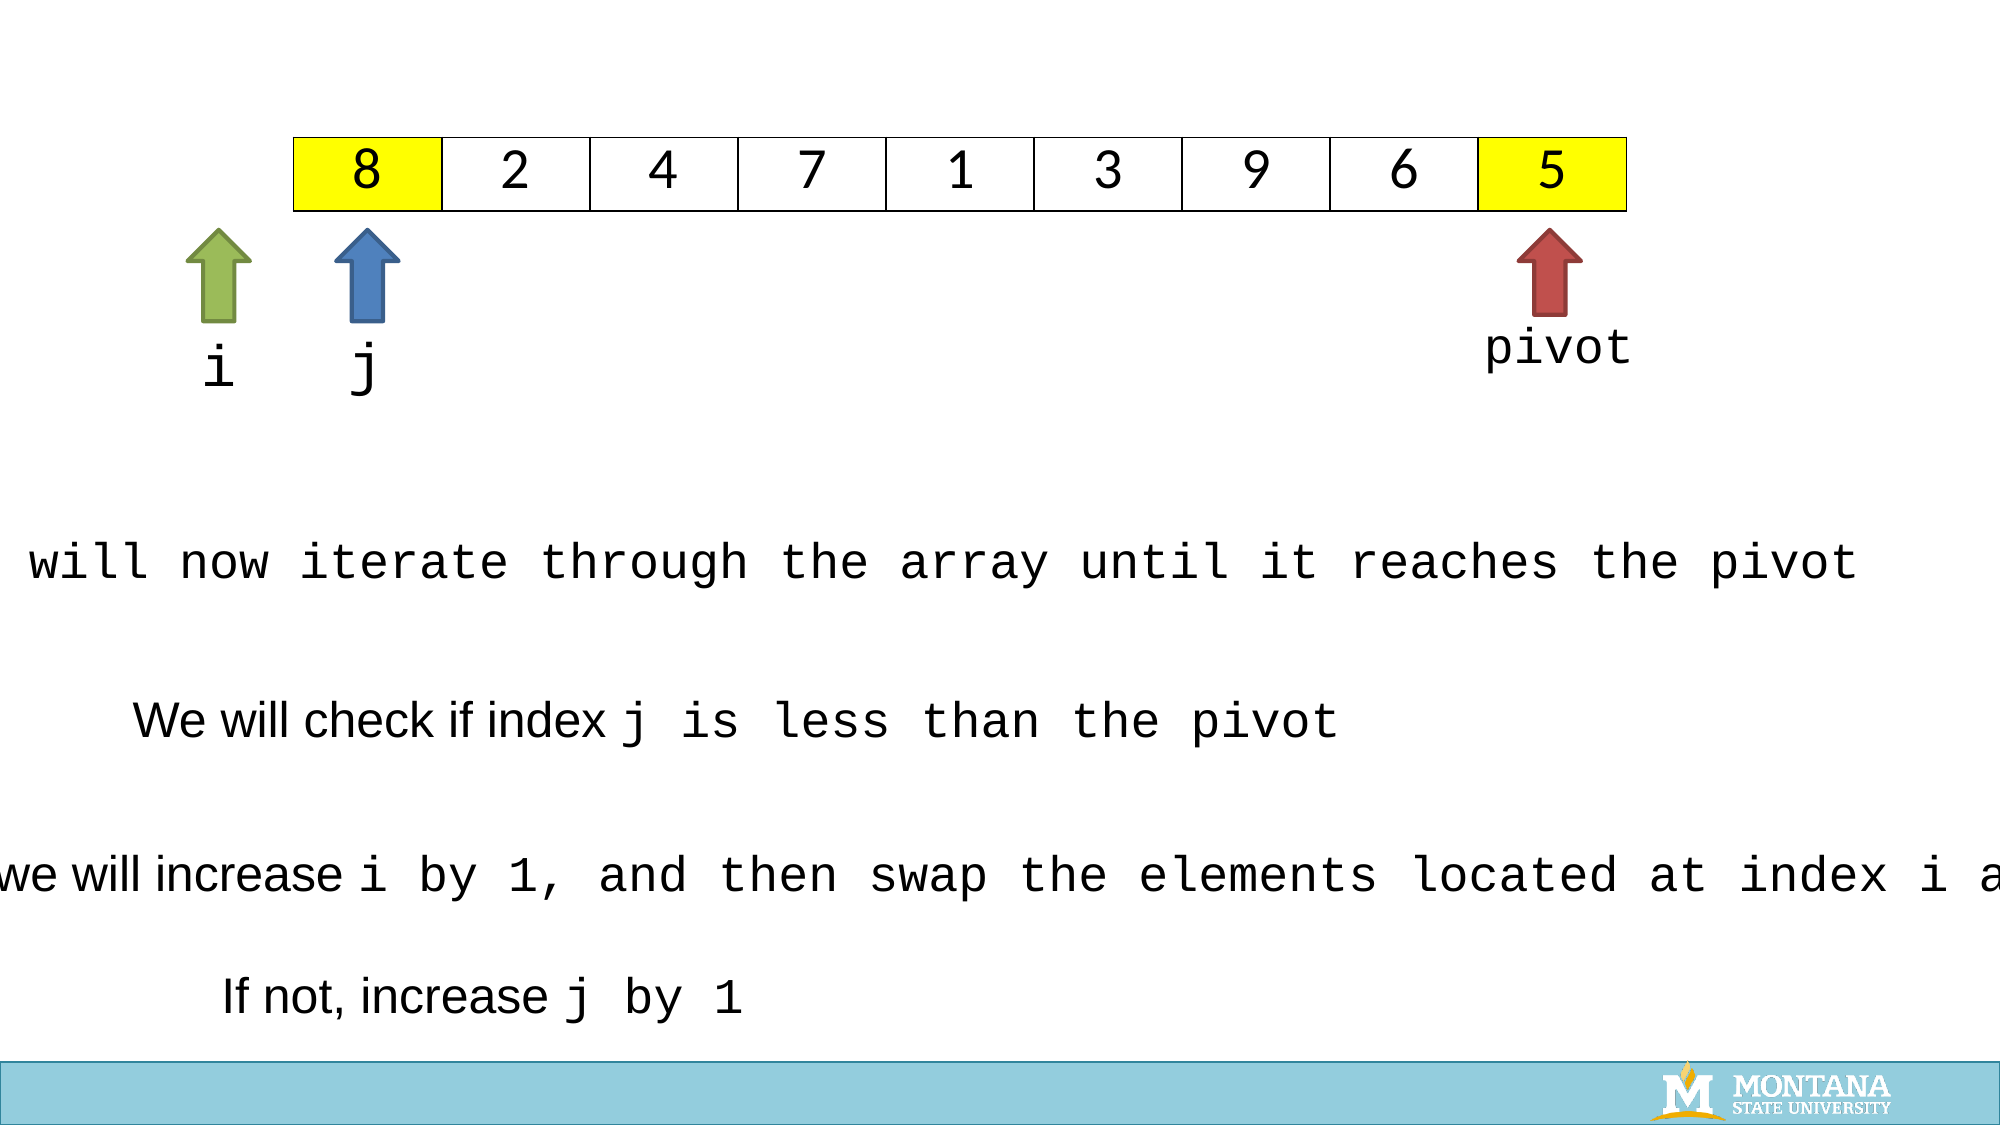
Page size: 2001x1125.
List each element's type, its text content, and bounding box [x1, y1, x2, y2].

table_header 2 [443, 138, 589, 210]
table_header 1 [887, 138, 1033, 210]
table_header 8 [294, 138, 441, 210]
table_header 3 [1035, 138, 1181, 210]
table_header 9 [1183, 138, 1329, 210]
text_box pivot [1469, 306, 1649, 382]
picture [1649, 1060, 1892, 1122]
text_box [1892, 1060, 2000, 1125]
text_box If so, we will increase i by 1, and then swap the elements located at index i and j [0, 834, 2000, 910]
text_box We will check if index j is less than the pivot [117, 680, 1356, 755]
text_box i [186, 321, 252, 406]
text_box [1516, 227, 1583, 306]
text_box j will now iterate through the array until it reaches the pivot [0, 520, 1874, 596]
text_box [185, 227, 252, 321]
table_header 5 [1479, 138, 1626, 210]
table_header 6 [1331, 138, 1477, 210]
text_box If not, increase j by 1 [206, 955, 759, 1031]
text_box [334, 227, 401, 318]
table_header 7 [739, 138, 885, 210]
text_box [0, 1060, 1647, 1125]
text_box j [333, 318, 399, 404]
table_header 4 [591, 138, 737, 210]
